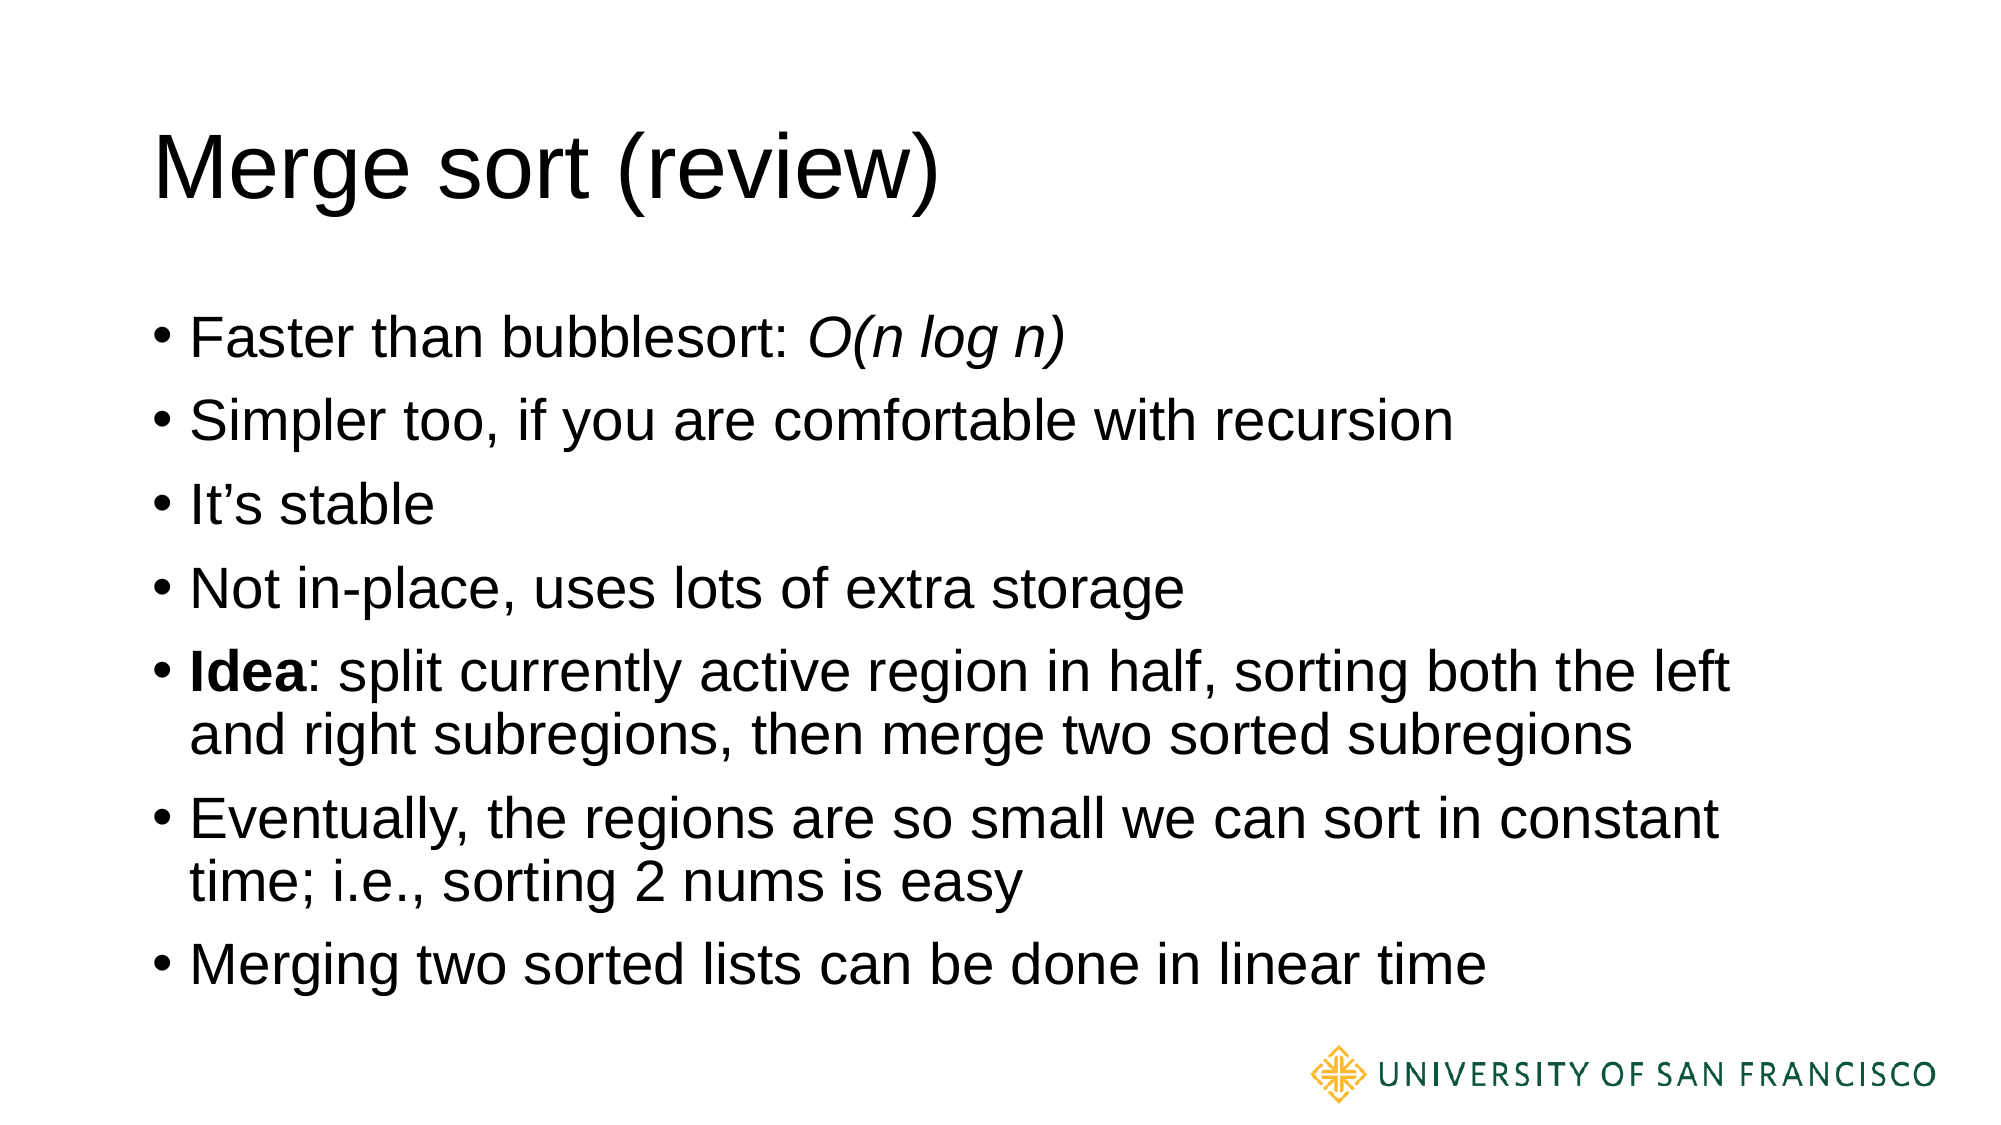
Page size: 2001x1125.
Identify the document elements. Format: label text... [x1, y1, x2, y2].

title Merge sort (review) [137, 59, 1863, 278]
list Faster than bubblesort: O(n log n) Simpler too, if you are comfortable with recursion It’s stable Not in-place, uses lots of extra storage Idea: split currently active region in half, sorting both the left and right subregions, then merge two sorted subregions Eventually, the regions are so small we can sort in constant time; i.e., sorting 2 nums is easy Merging two sorted lists can be done in linear time [137, 299, 1863, 1014]
